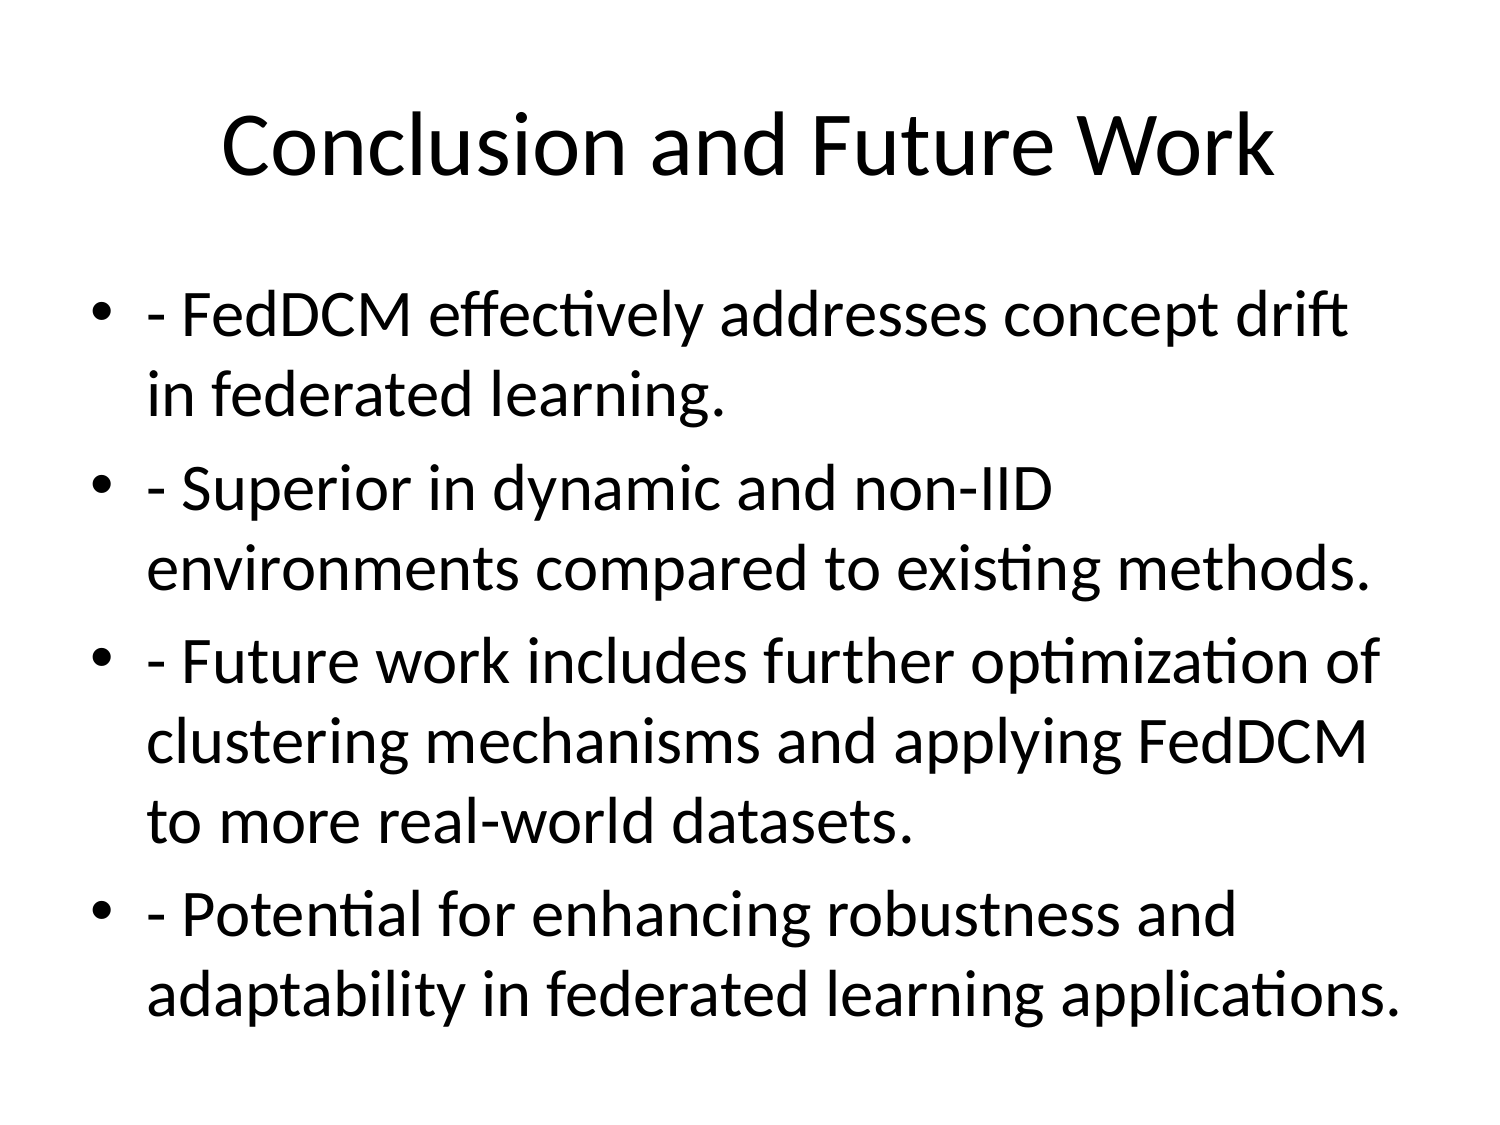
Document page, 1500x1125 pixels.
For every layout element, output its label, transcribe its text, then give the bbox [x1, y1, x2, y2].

list - FedDCM effectively addresses concept drift in federated learning. - Superior in dynamic and non-IID environments compared to existing methods. - Future work includes further optimization of clustering mechanisms and applying FedDCM to more real-world datasets. - Potential for enhancing robustness and adaptability in federated learning applications. [75, 262, 1425, 1005]
title Conclusion and Future Work [75, 45, 1425, 233]
